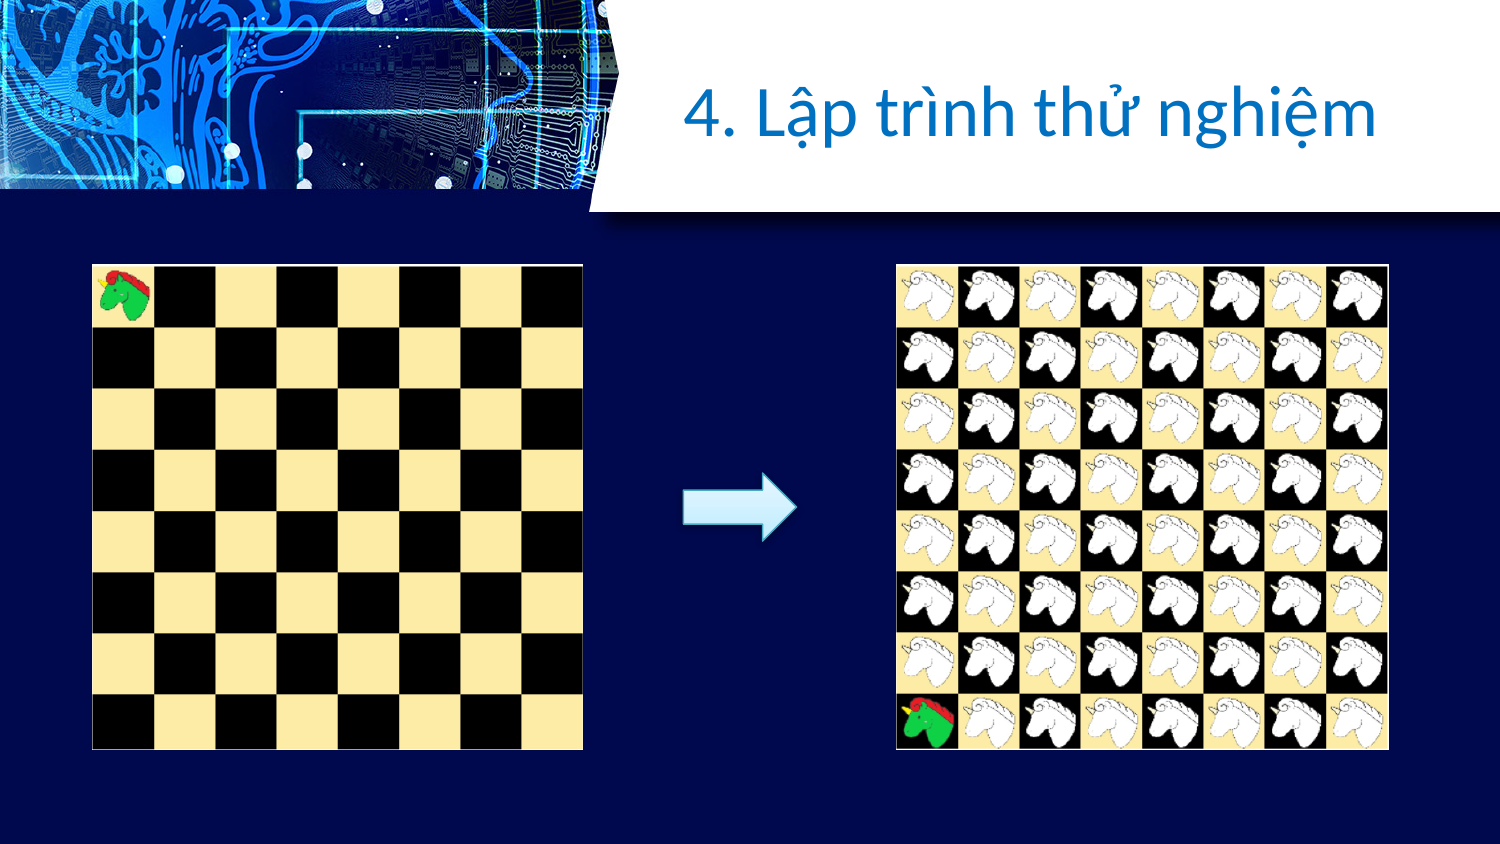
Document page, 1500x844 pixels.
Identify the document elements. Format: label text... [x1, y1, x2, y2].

title 4. Lập trình thử nghiệm [668, 44, 1415, 170]
text_box [682, 472, 798, 542]
picture [0, 0, 1500, 844]
